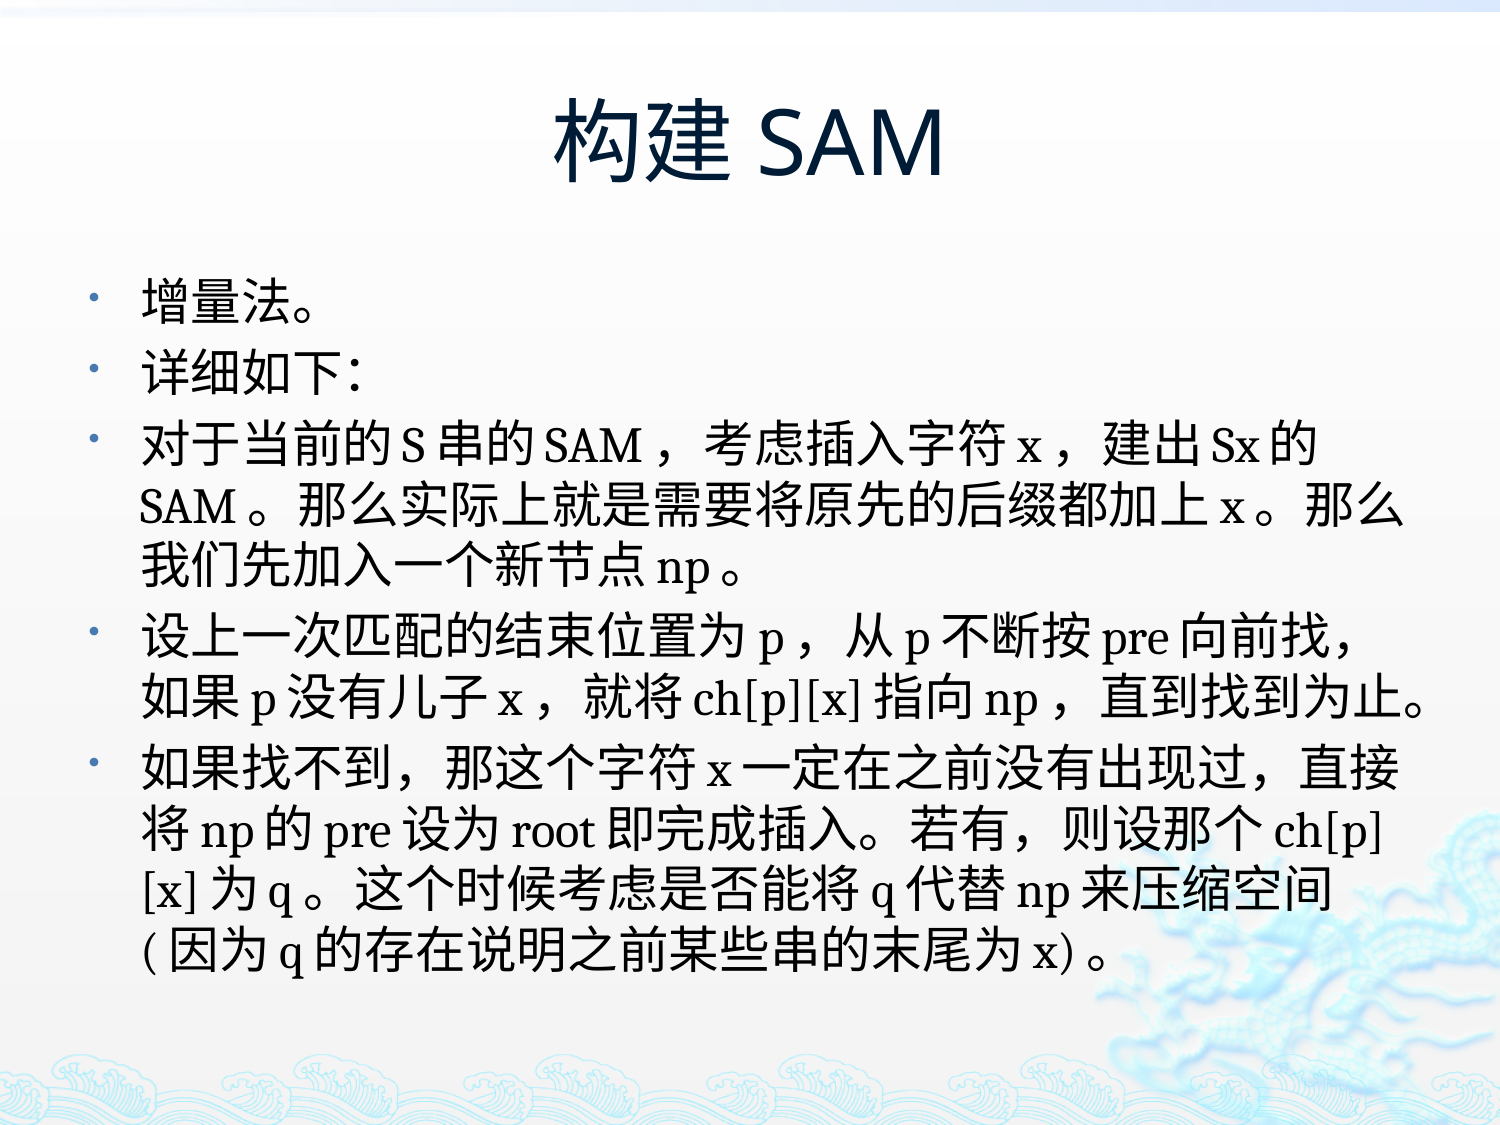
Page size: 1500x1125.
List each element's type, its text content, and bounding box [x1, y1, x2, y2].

list 增量法。 详细如下： 对于当前的S串的SAM，考虑插入字符x，建出Sx的SAM。那么实际上就是需要将原先的后缀都加上x。那么我们先加入一个新节点np。 设上一次匹配的结束位置为p，从p不断按pre向前找，如果p没有儿子x，就将ch[p][x]指向np，直到找到为止。 如果找不到，那这个字符x一定在之前没有出现过，直接将np的pre设为root即完成插入。若有，则设那个ch[p][x]为q。这个时候考虑是否能将q代替np来压缩空间(因为q的存在说明之前某些串的末尾为x)。 [75, 262, 1425, 1005]
title 构建SAM [75, 45, 1425, 233]
